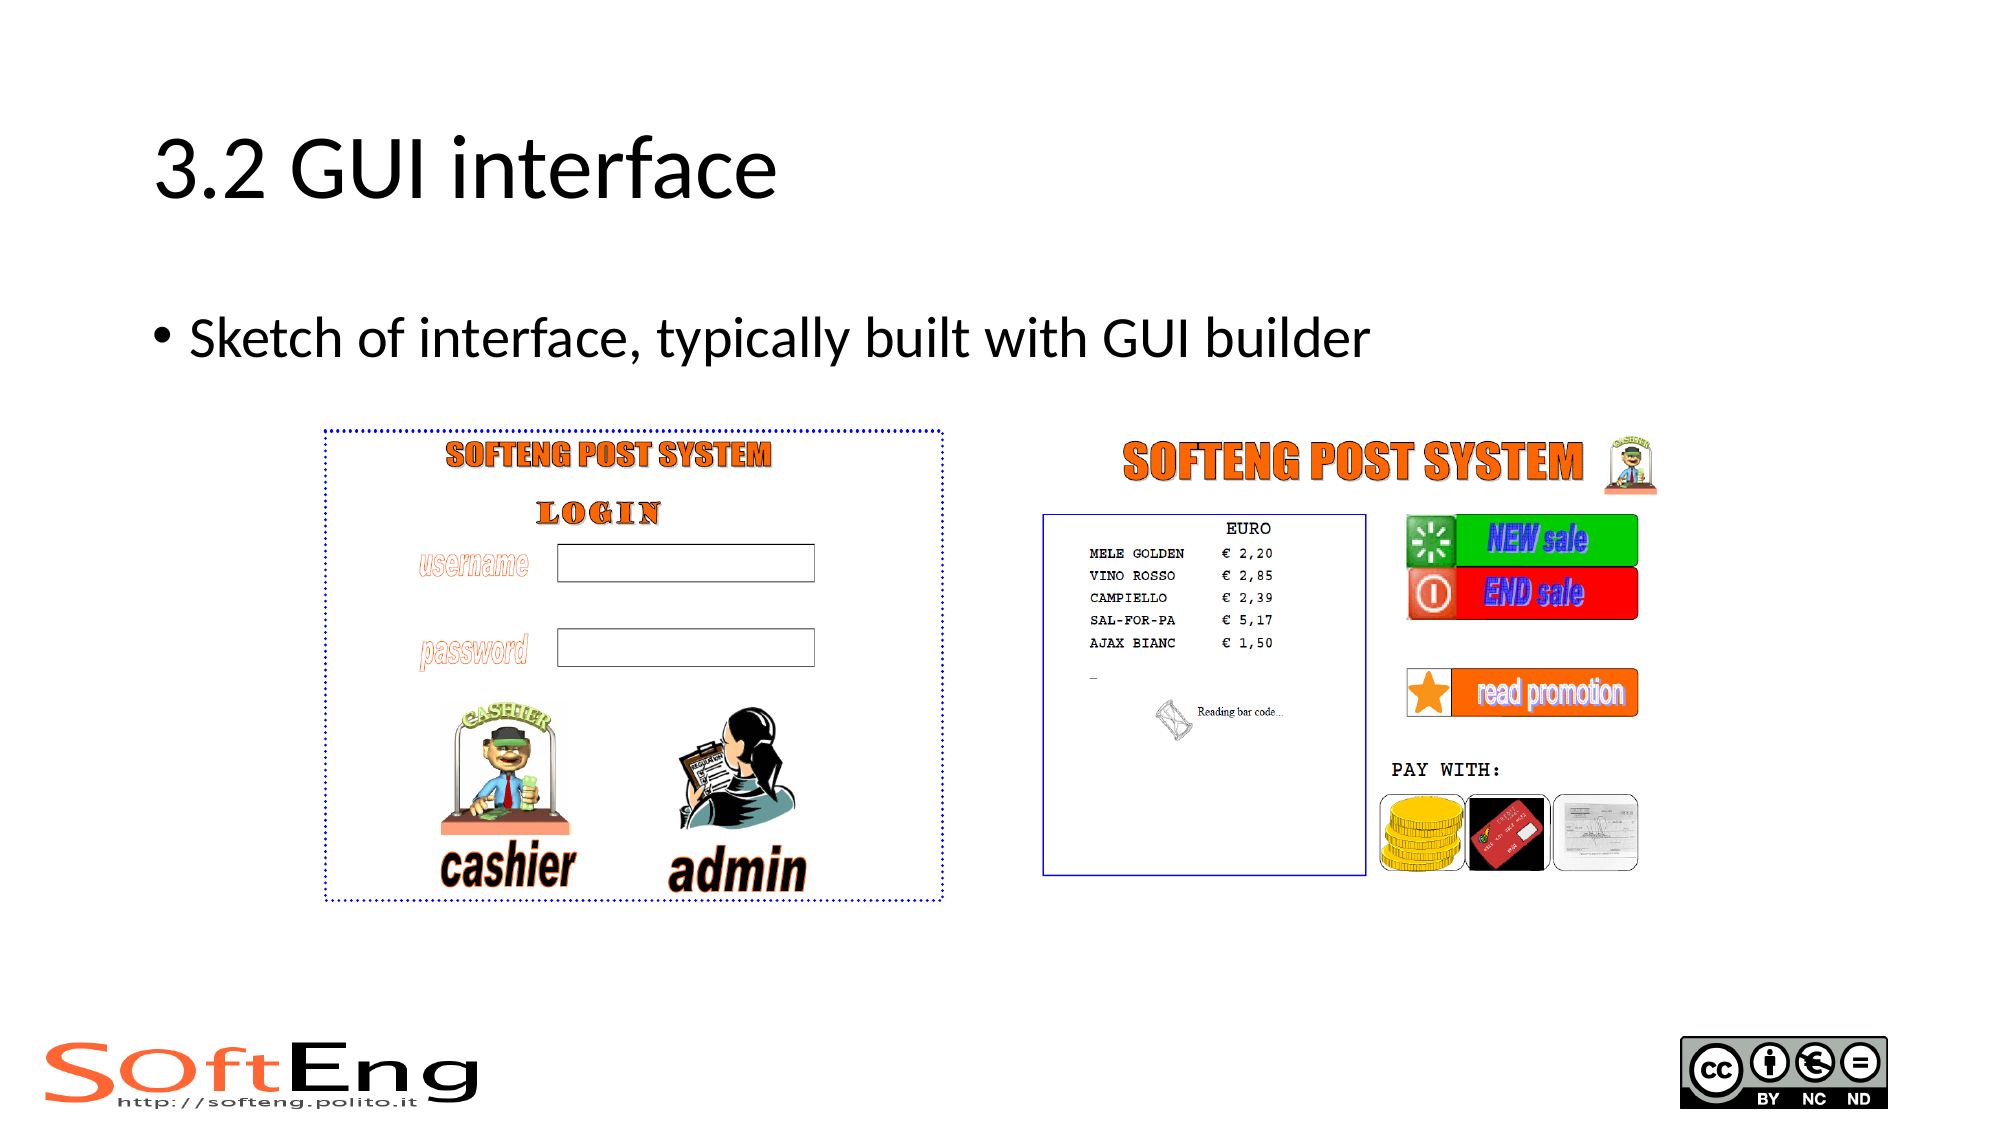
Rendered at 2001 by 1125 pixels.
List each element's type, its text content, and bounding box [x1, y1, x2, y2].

picture [1680, 1036, 1888, 1109]
picture [1023, 432, 1668, 902]
picture [37, 1026, 488, 1119]
picture [326, 432, 941, 899]
title 3.2 GUI interface [137, 59, 1863, 278]
list Sketch of interface, typically built with GUI builder [137, 299, 1863, 1014]
